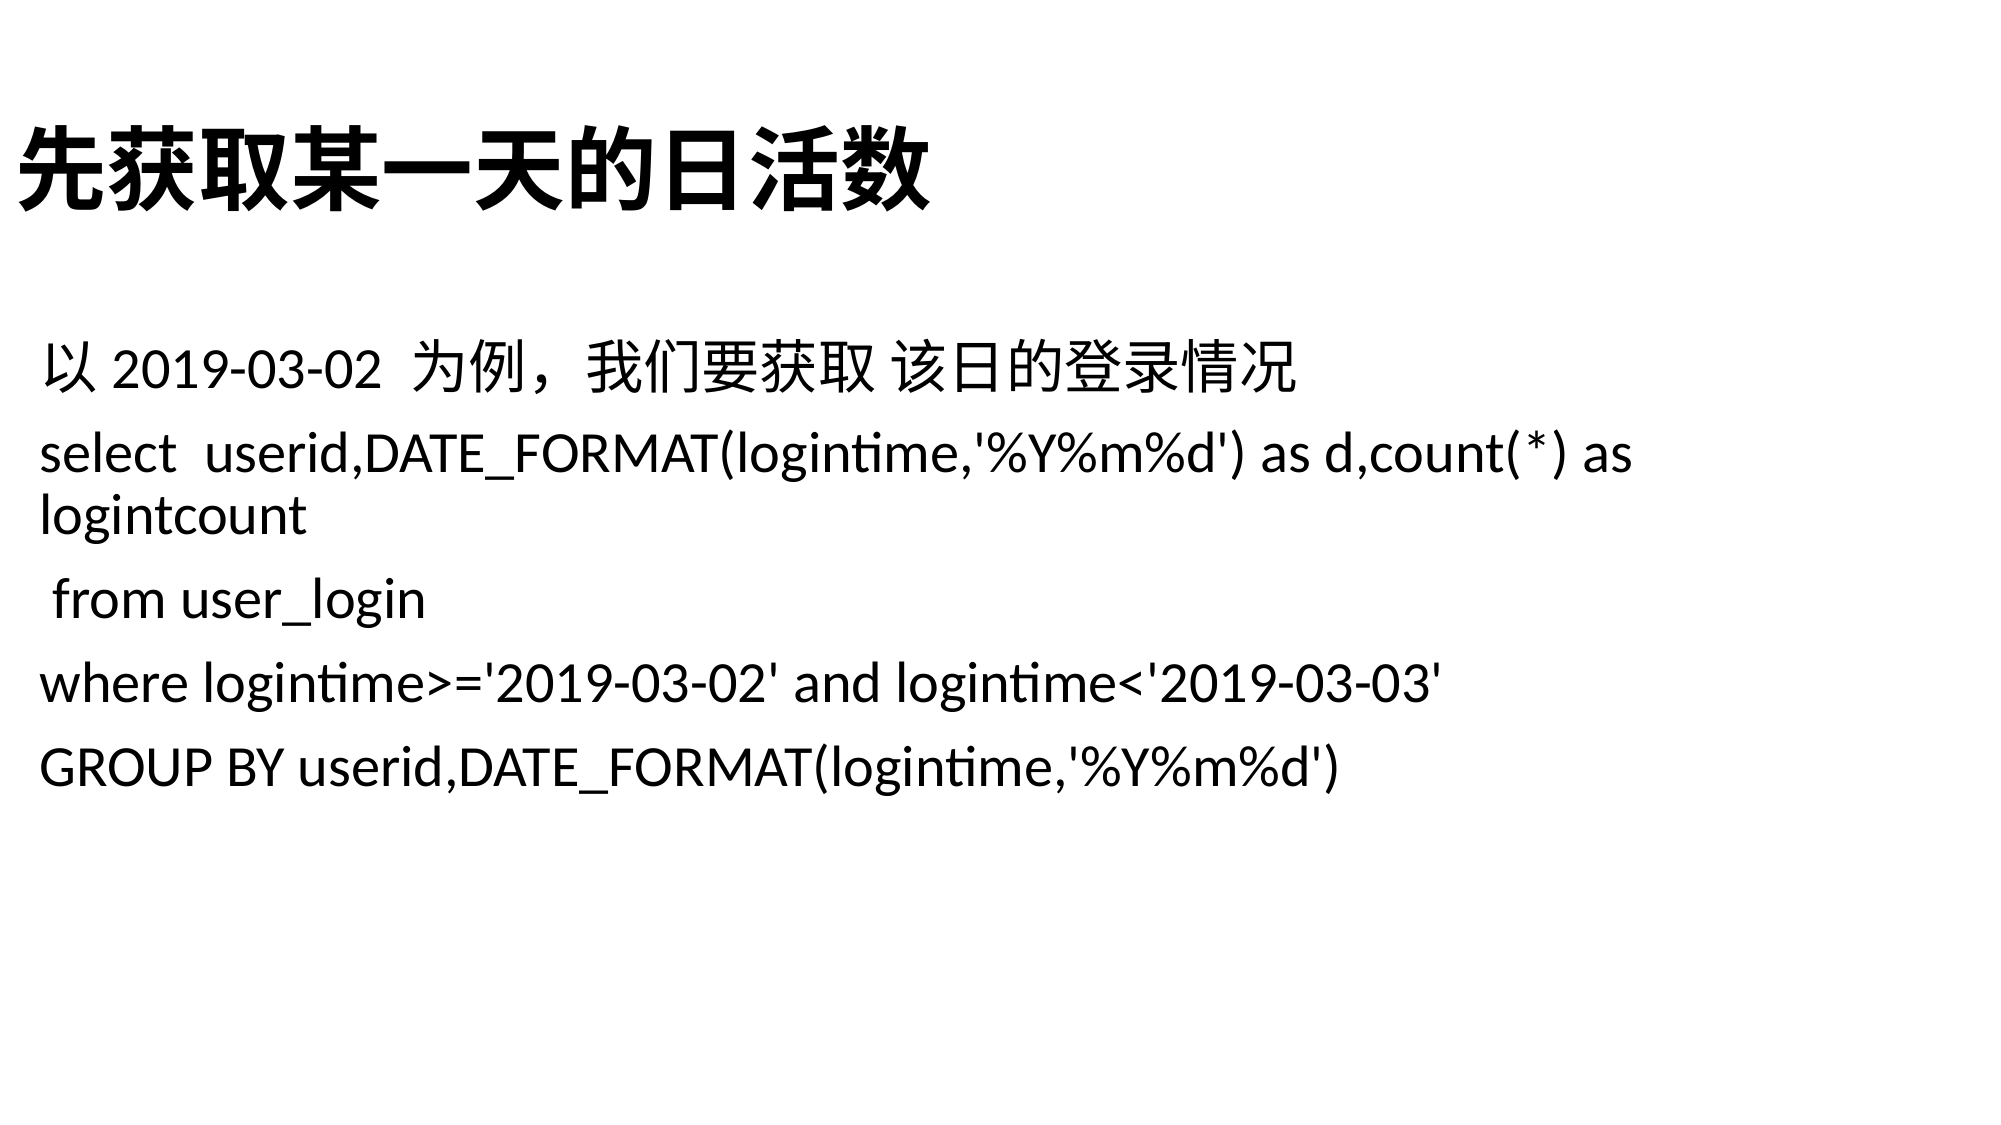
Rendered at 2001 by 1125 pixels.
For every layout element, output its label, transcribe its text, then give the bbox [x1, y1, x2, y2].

list 以2019-03-02 为例，我们要获取 该日的登录情况 select userid,DATE_FORMAT(logintime,'%Y%m%d') as d,count(*) as logintcount from user_login where logintime>='2019-03-02' and logintime<'2019-03-03' GROUP BY userid,DATE_FORMAT(logintime,'%Y%m%d') [24, 240, 1855, 1036]
title 先获取某一天的日活数 [0, 59, 2000, 289]
